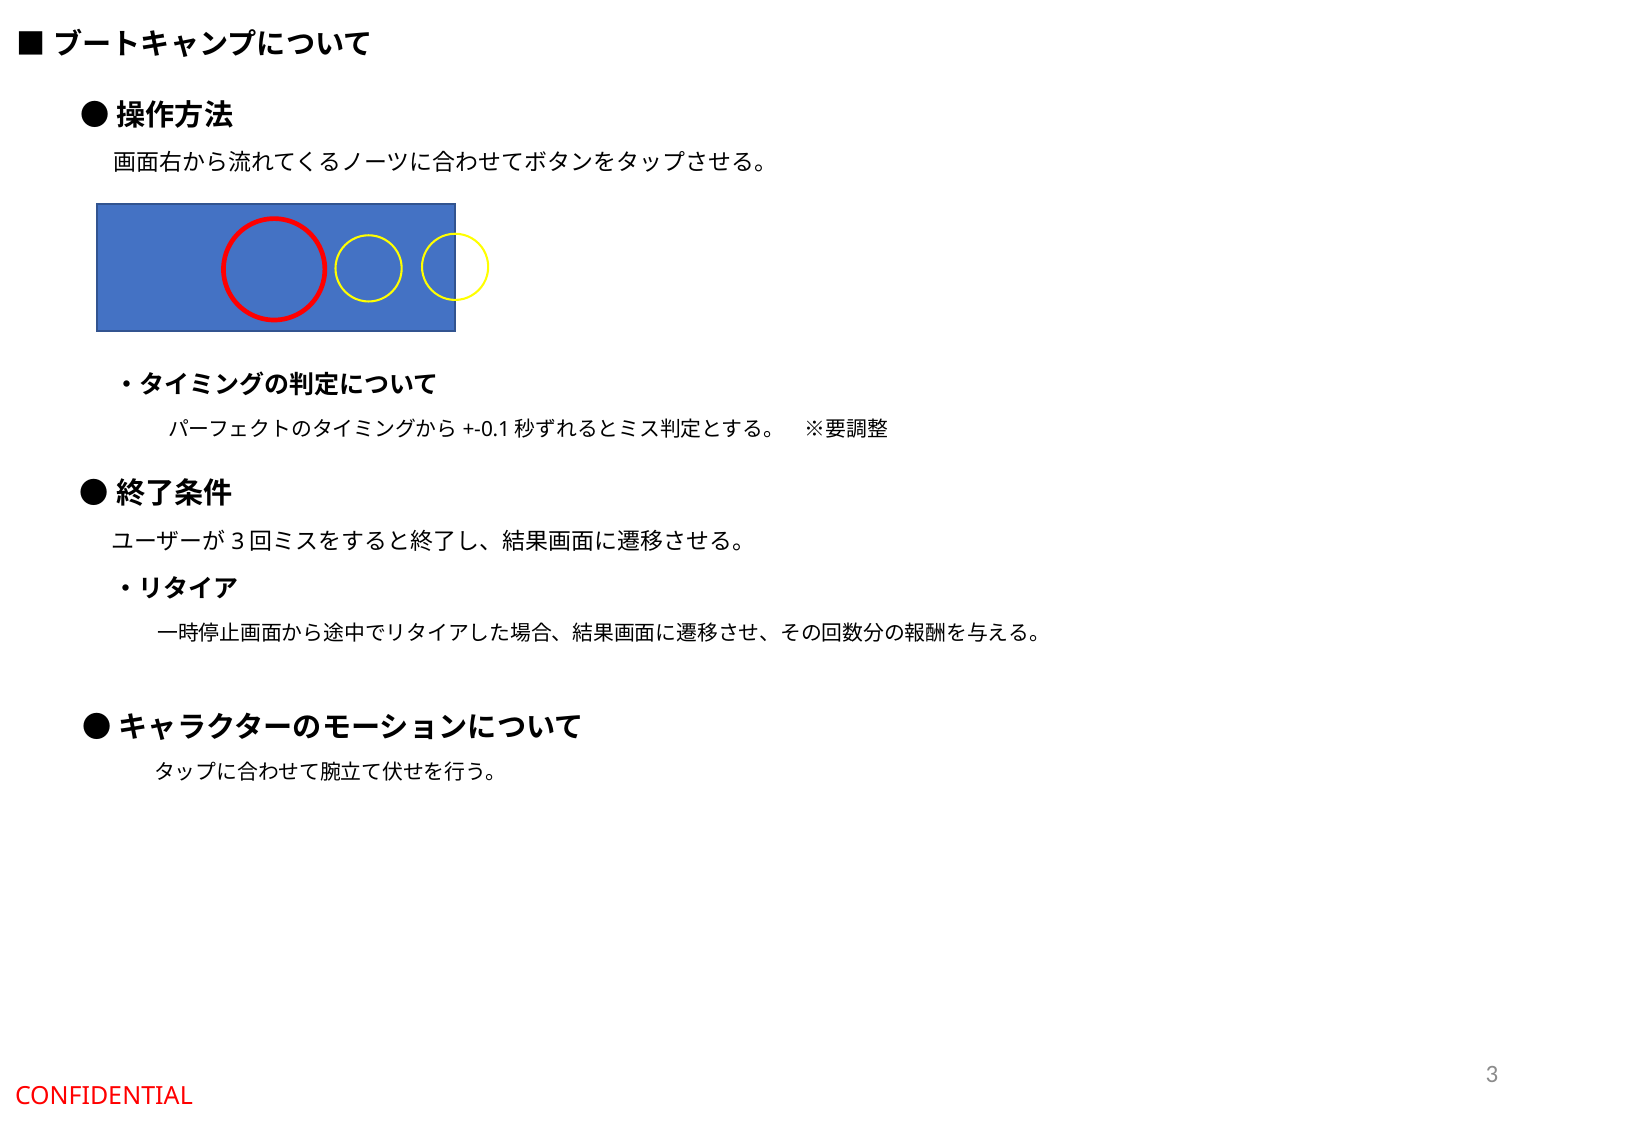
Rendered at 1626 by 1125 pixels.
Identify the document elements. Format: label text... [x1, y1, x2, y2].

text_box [96, 204, 489, 332]
text_box ・タイミングの判定について [100, 361, 455, 407]
text_box ■ブートキャンプについて [2, 17, 388, 68]
text_box 画面右から流れてくるノーツに合わせてボタンをタップさせる。 [98, 140, 1148, 183]
text_box ・リタイア [98, 565, 254, 611]
footer CONFIDENTIAL [0, 1065, 507, 1125]
slide_number 3 [1147, 1042, 1514, 1103]
text_box ●操作方法 [65, 88, 249, 139]
text_box ユーザーが3回ミスをすると終了し、結果画面に遷移させる。 [96, 518, 1146, 562]
text_box ●終了条件 [65, 467, 248, 517]
text_box タップに合わせて腕立て伏せを行う。 [139, 751, 521, 791]
text_box パーフェクトのタイミングから+-0.1秒ずれるとミス判定とする。 ※要調整 [153, 408, 903, 448]
text_box 一時停止画面から途中でリタイアした場合、結果画面に遷移させ、その回数分の報酬を与える。 [142, 611, 1065, 652]
text_box ●キャラクターのモーションについて [67, 700, 599, 751]
